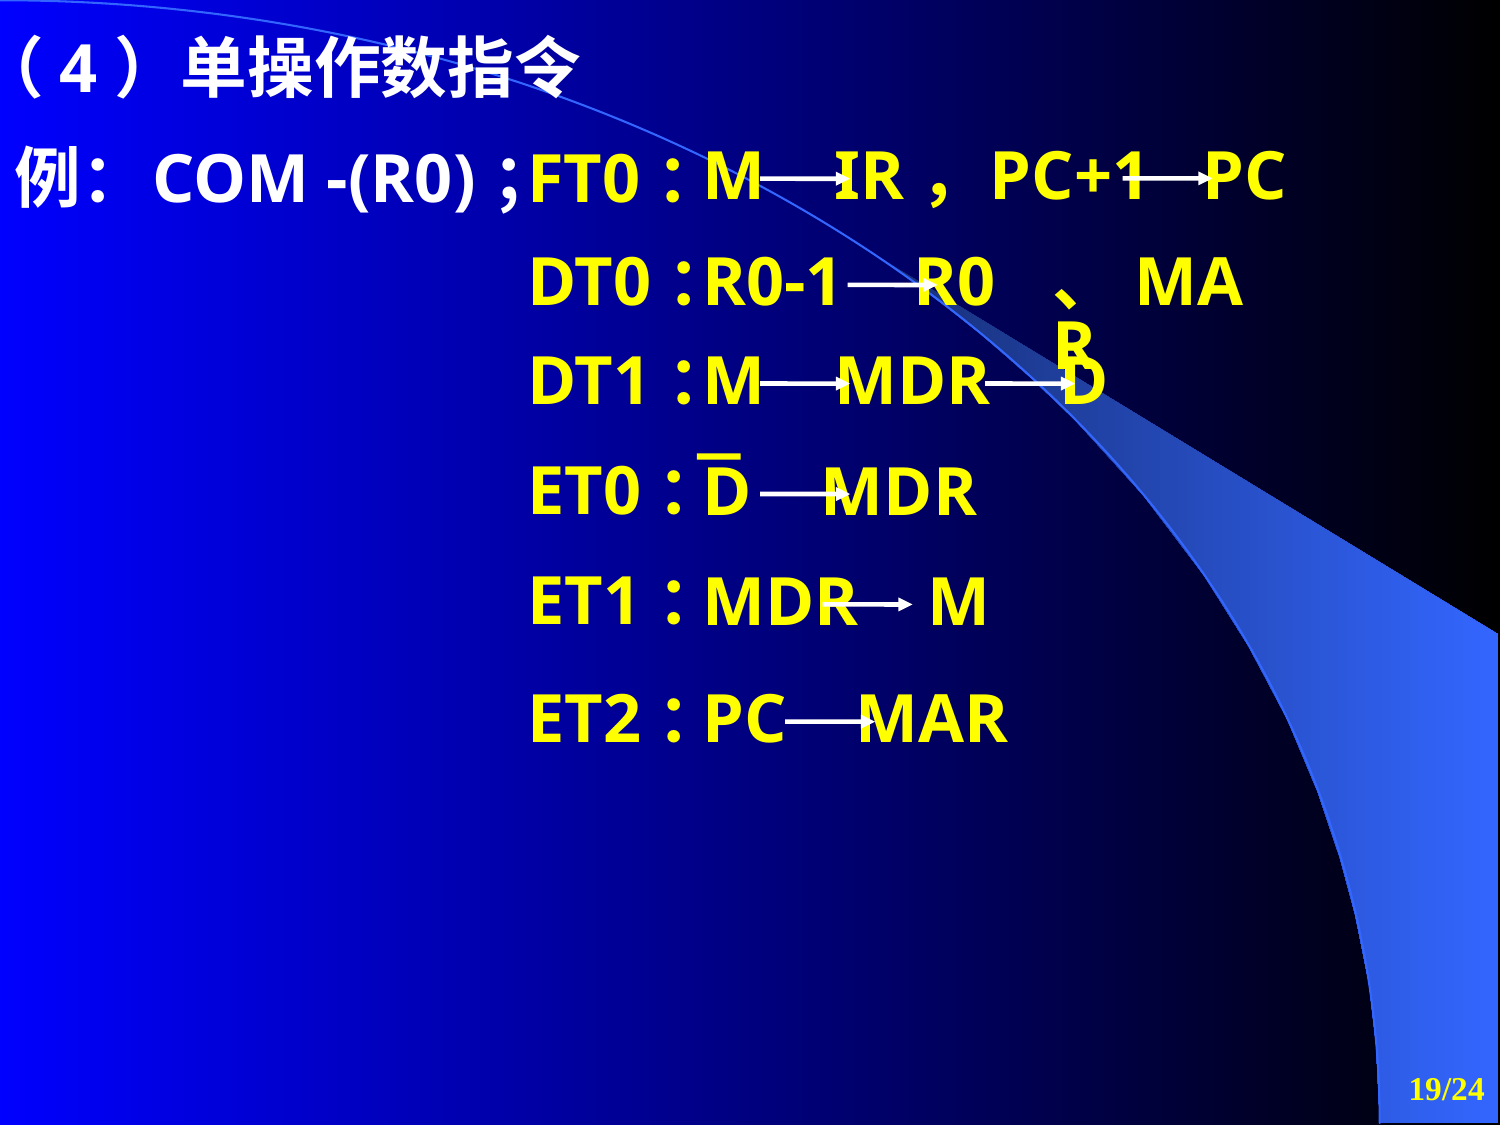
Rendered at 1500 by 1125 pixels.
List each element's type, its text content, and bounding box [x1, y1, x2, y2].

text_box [974, 140, 1500, 221]
slide_number /24 [1187, 1050, 1500, 1125]
text_box 、MAR [1037, 247, 1300, 390]
text_box ET2： [512, 668, 763, 763]
text_box DT1： [512, 330, 763, 425]
text_box ET0： [512, 440, 763, 536]
text_box COM -(R0)； [137, 128, 663, 224]
text_box FT0： [663, 128, 763, 224]
text_box （4）单操作数指令 [0, 18, 713, 114]
text_box 例： [0, 128, 137, 224]
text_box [687, 345, 1213, 426]
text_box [687, 140, 973, 221]
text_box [687, 456, 1213, 536]
text_box DT0： [512, 231, 763, 326]
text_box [687, 247, 1151, 327]
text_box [687, 566, 1213, 647]
text_box ET1： [512, 550, 763, 646]
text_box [687, 683, 1213, 764]
